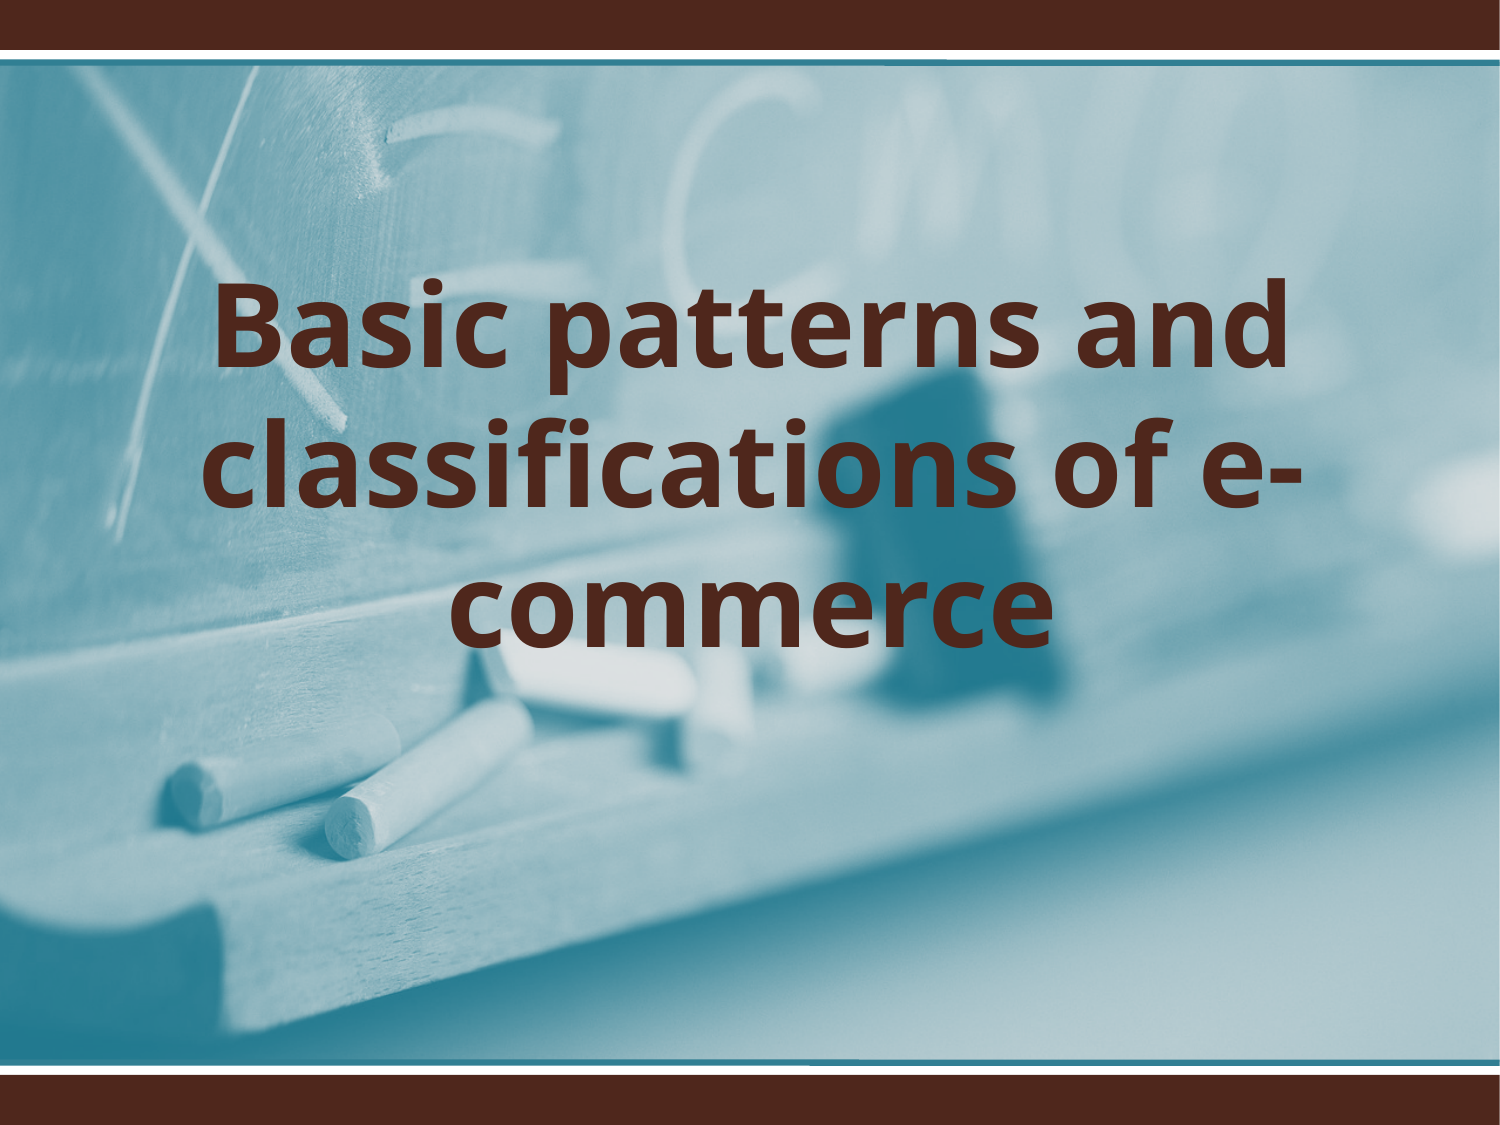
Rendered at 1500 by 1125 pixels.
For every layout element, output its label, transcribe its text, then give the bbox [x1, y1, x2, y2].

subtitle Basic patterns and classifications of e-commerce [55, 239, 1449, 679]
